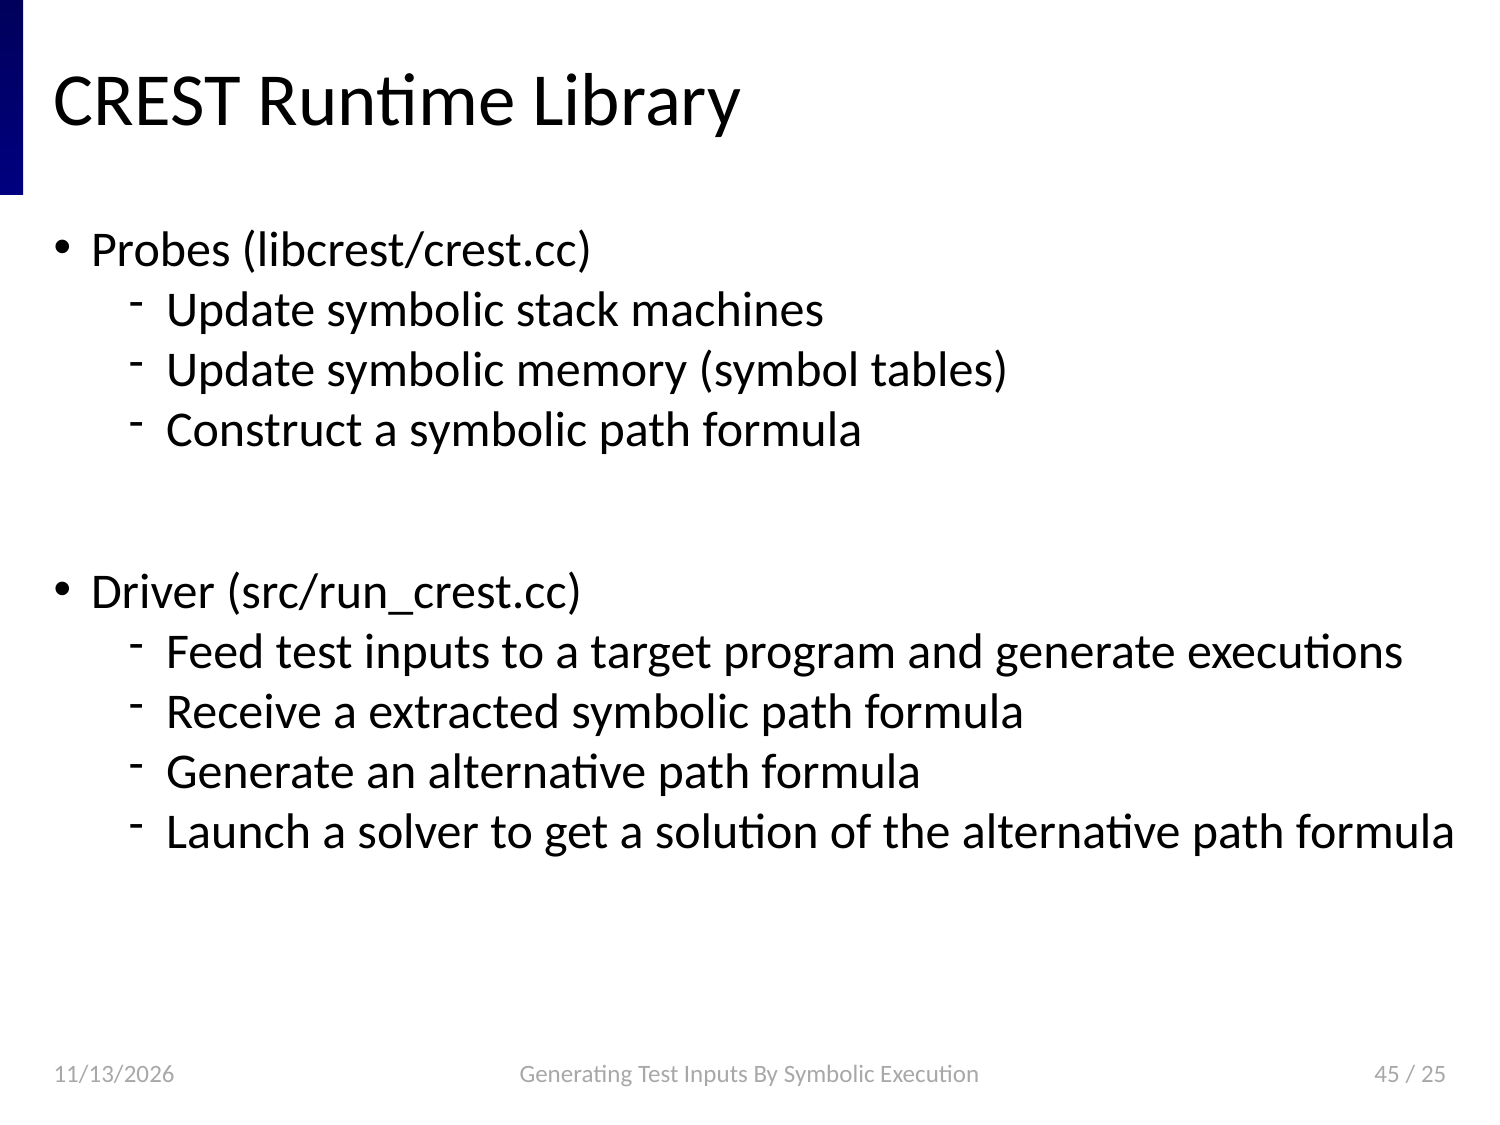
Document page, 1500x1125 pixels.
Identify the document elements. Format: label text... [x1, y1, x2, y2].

title CREST Runtime Library [38, 30, 1462, 172]
footer Generating Test Inputs By Symbolic Execution [207, 1042, 1293, 1103]
list Probes (libcrest/crest.cc) Update symbolic stack machines Update symbolic memory (symbol tables) Construct a symbolic path formula Driver (src/run_crest.cc) Feed test inputs to a target program and generate executions Receive a extracted symbolic path formula Generate an alternative path formula Launch a solver to get a solution of the alternative path formula [38, 208, 1488, 1017]
slide_number 2018. 6. 6. [38, 1042, 200, 1103]
slide_number 45 / 25 [1300, 1042, 1462, 1103]
